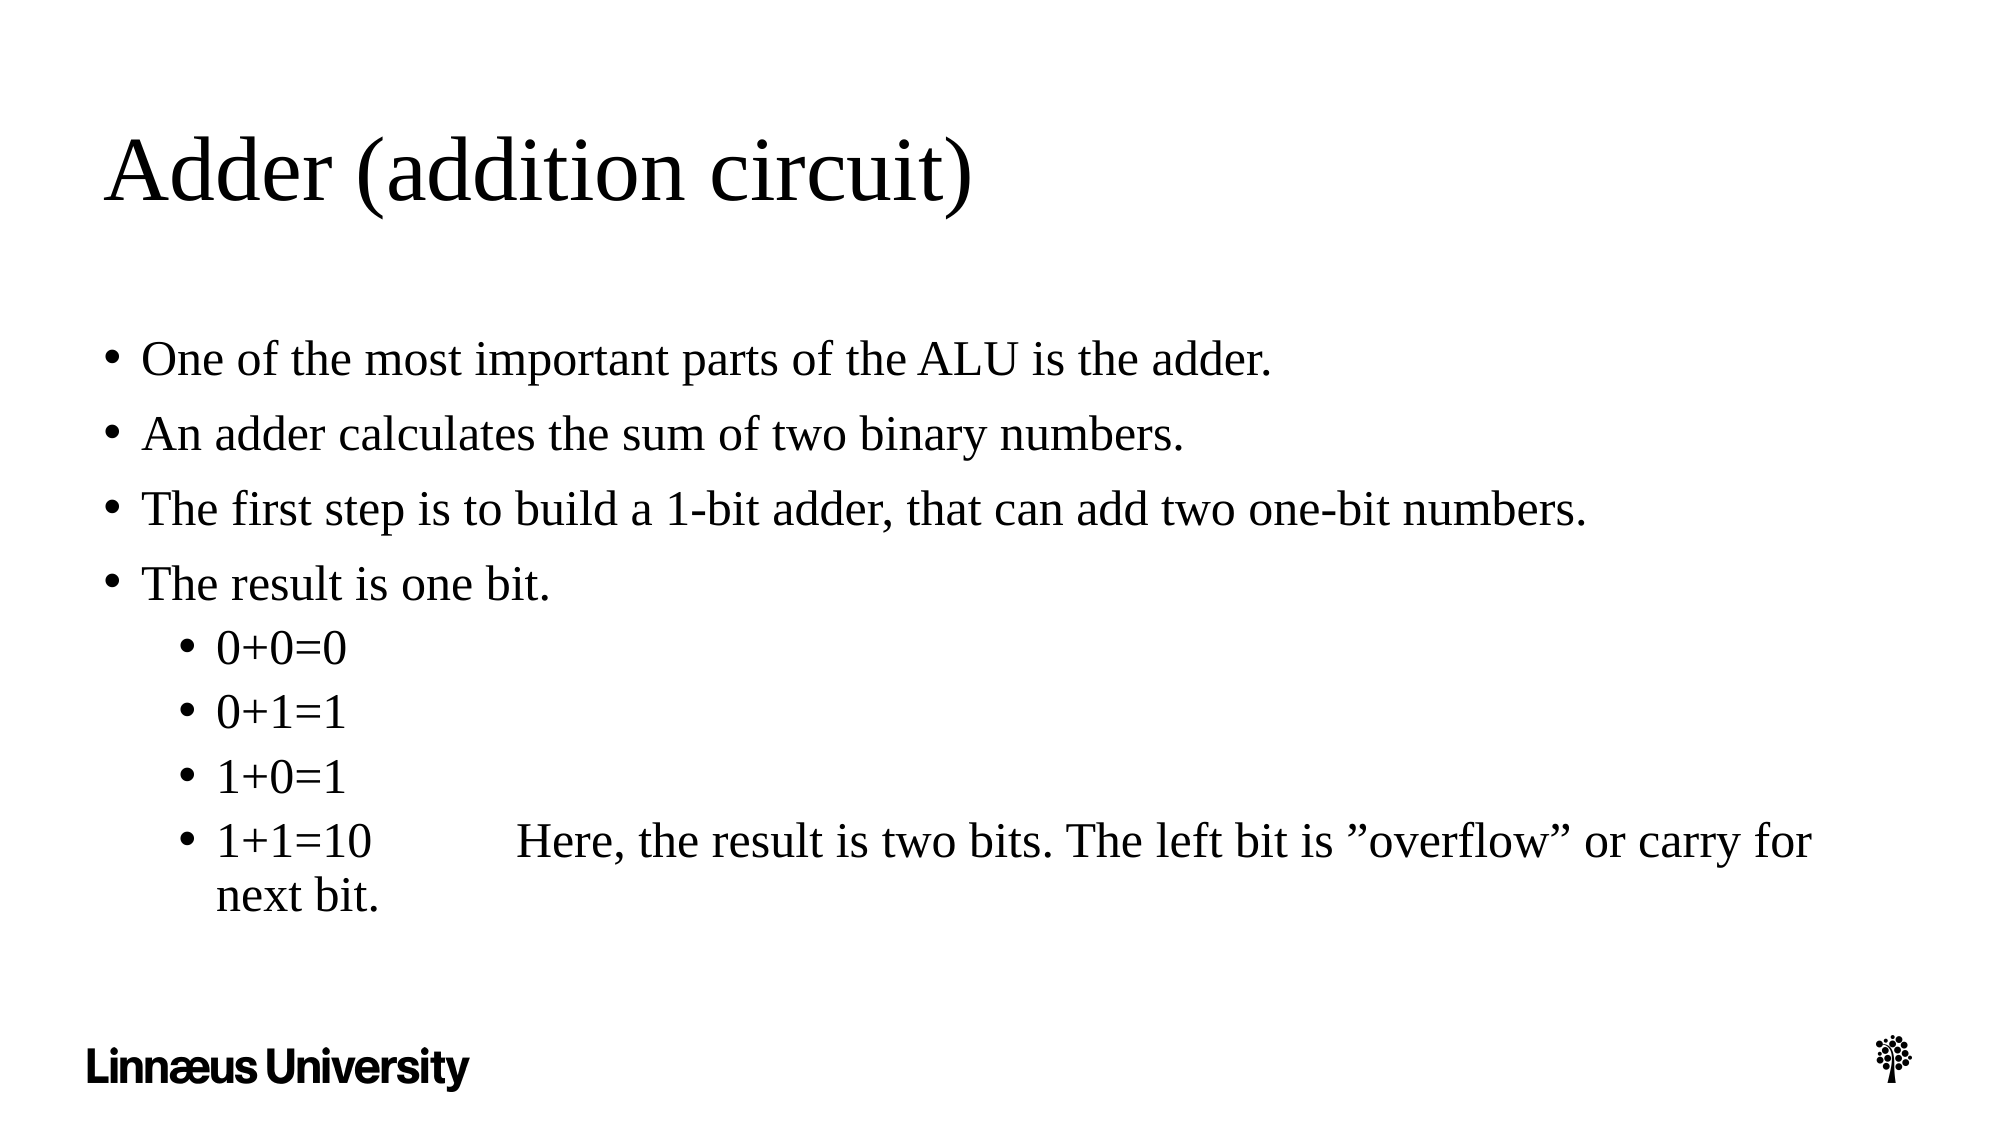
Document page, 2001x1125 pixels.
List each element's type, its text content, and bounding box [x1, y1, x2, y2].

picture [1876, 1035, 1912, 1083]
picture [85, 1047, 472, 1092]
title Adder (addition circuit) [88, 59, 1912, 284]
list One of the most important parts of the ALU is the adder. An adder calculates the sum of two binary numbers. The first step is to build a 1-bit adder, that can add two one-bit numbers. The result is one bit. 0+0=0 0+1=1 1+0=1 1+1=10 Here, the result is two bits. The left bit is ”overflow” or carry for next bit. [88, 324, 1912, 945]
